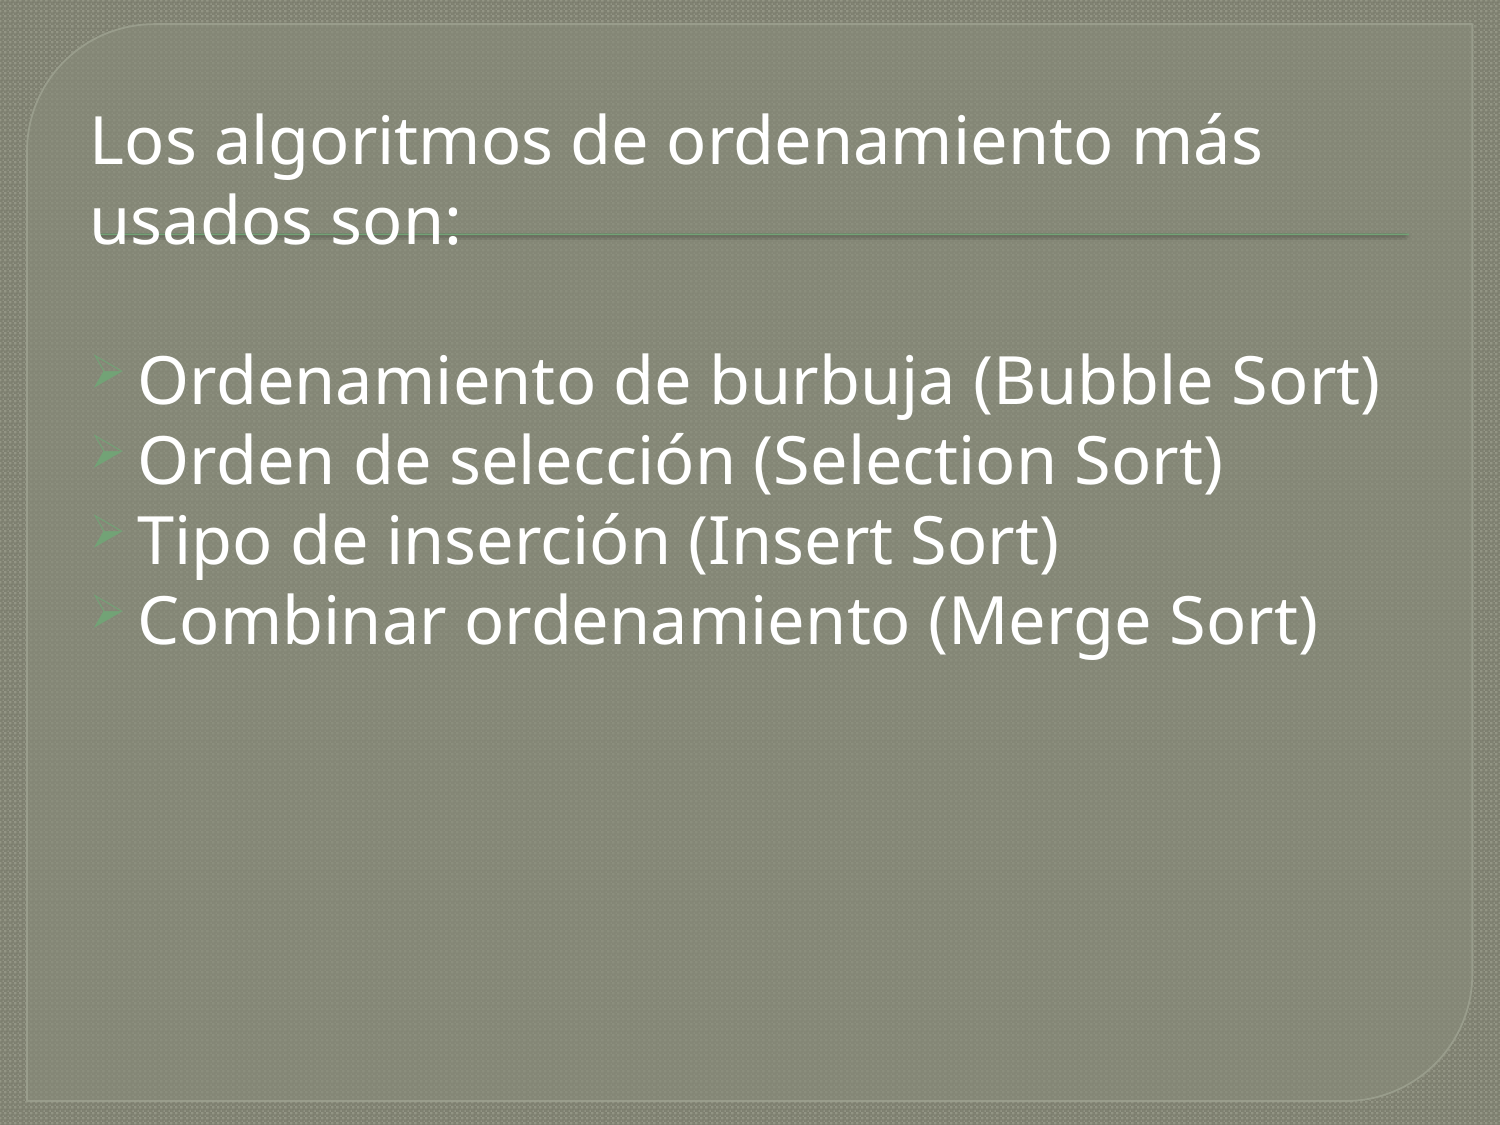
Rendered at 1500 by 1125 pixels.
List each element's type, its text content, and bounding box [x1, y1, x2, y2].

list Los algoritmos de ordenamiento más usados son: Ordenamiento de burbuja (Bubble Sort) Orden de selección (Selection Sort) Tipo de inserción (Insert Sort) Combinar ordenamiento (Merge Sort) [75, 90, 1425, 1013]
